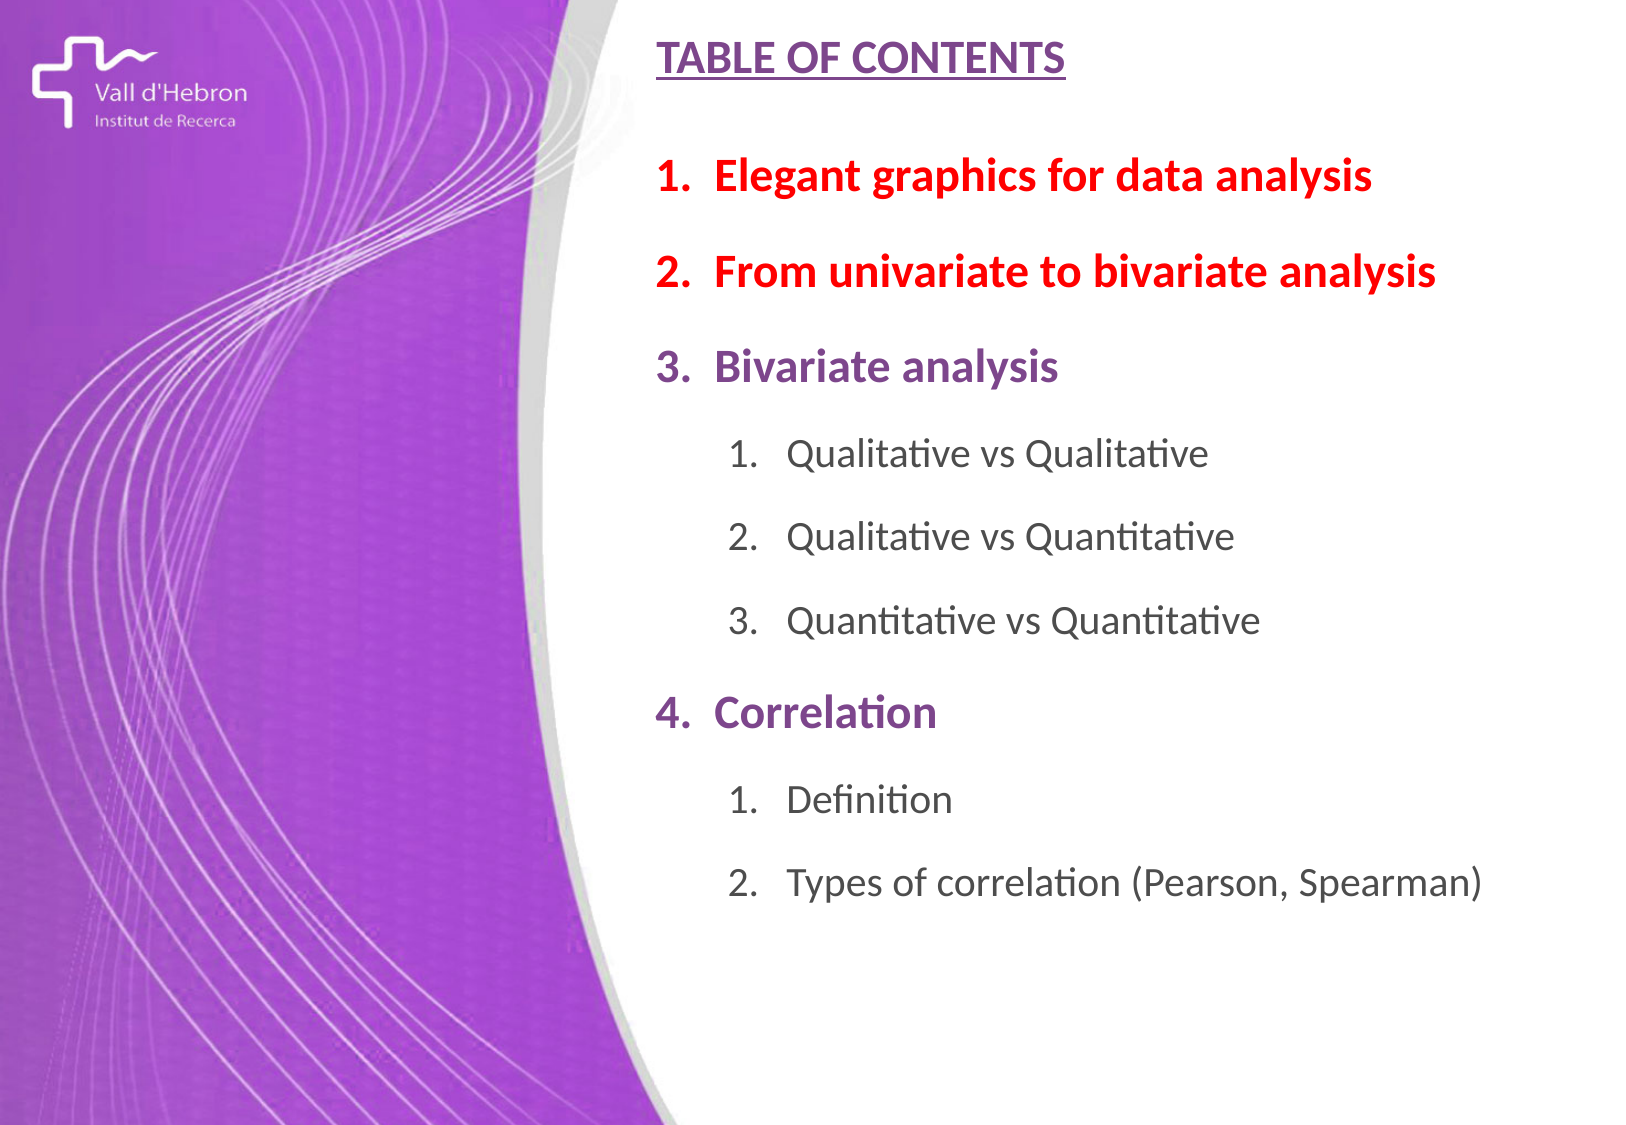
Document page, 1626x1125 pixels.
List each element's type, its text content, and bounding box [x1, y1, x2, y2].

text_box TABLE OF CONTENTS [641, 18, 1553, 91]
list Elegant graphics for data analysis From univariate to bivariate analysis Bivariate analysis Qualitative vs Qualitative Qualitative vs Quantitative Quantitative vs Quantitative Correlation Definition Types of correlation (Pearson, Spearman) [640, 107, 1625, 1084]
picture [0, 0, 1626, 1125]
